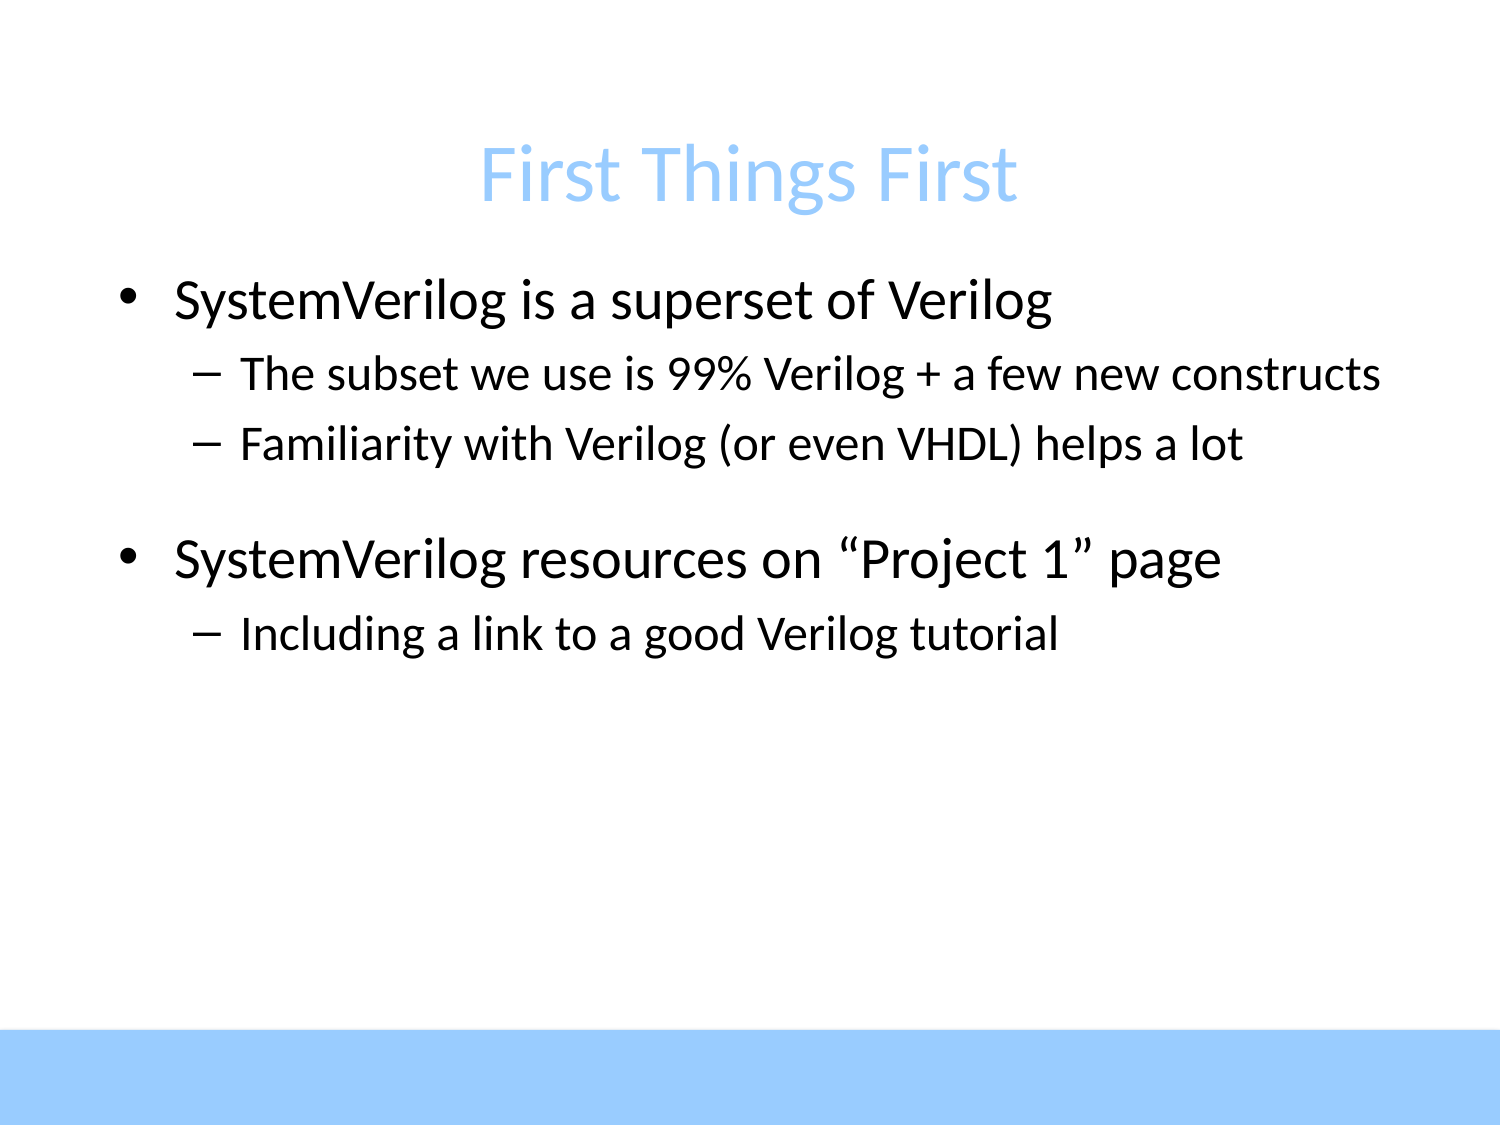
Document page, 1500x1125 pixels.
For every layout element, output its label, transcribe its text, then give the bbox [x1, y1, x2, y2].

list SystemVerilog is a superset of Verilog The subset we use is 99% Verilog + a few new constructs Familiarity with Verilog (or even VHDL) helps a lot SystemVerilog resources on “Project 1” page Including a link to a good Verilog tutorial [103, 253, 1397, 1014]
title First Things First [103, 111, 1397, 226]
